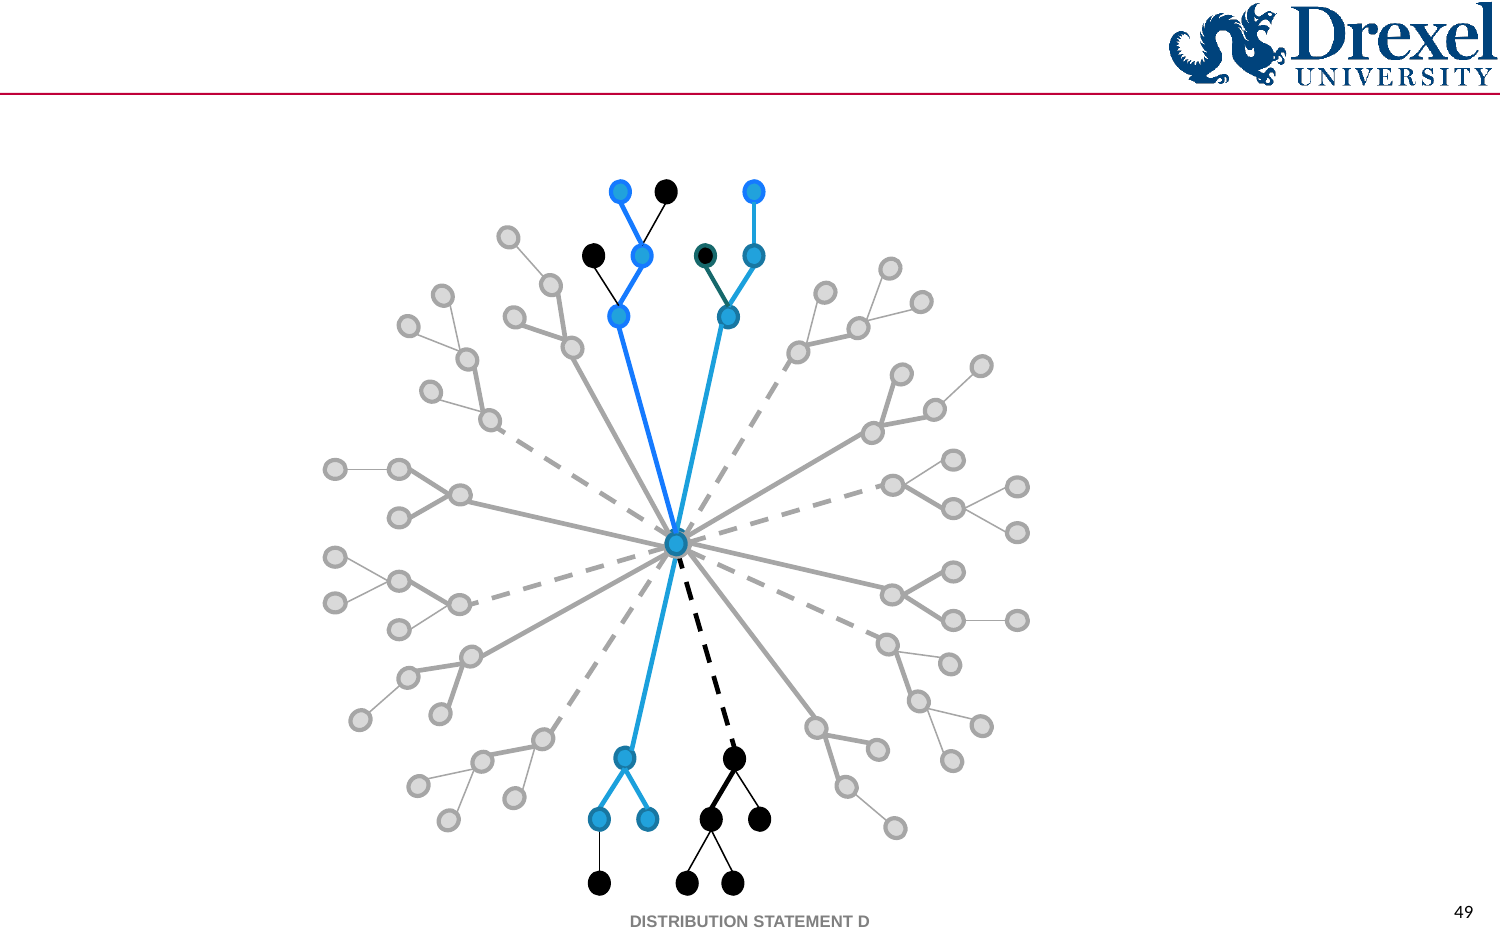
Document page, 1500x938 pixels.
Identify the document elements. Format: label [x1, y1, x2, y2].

text_box [324, 180, 1029, 894]
picture [1166, 0, 1500, 88]
